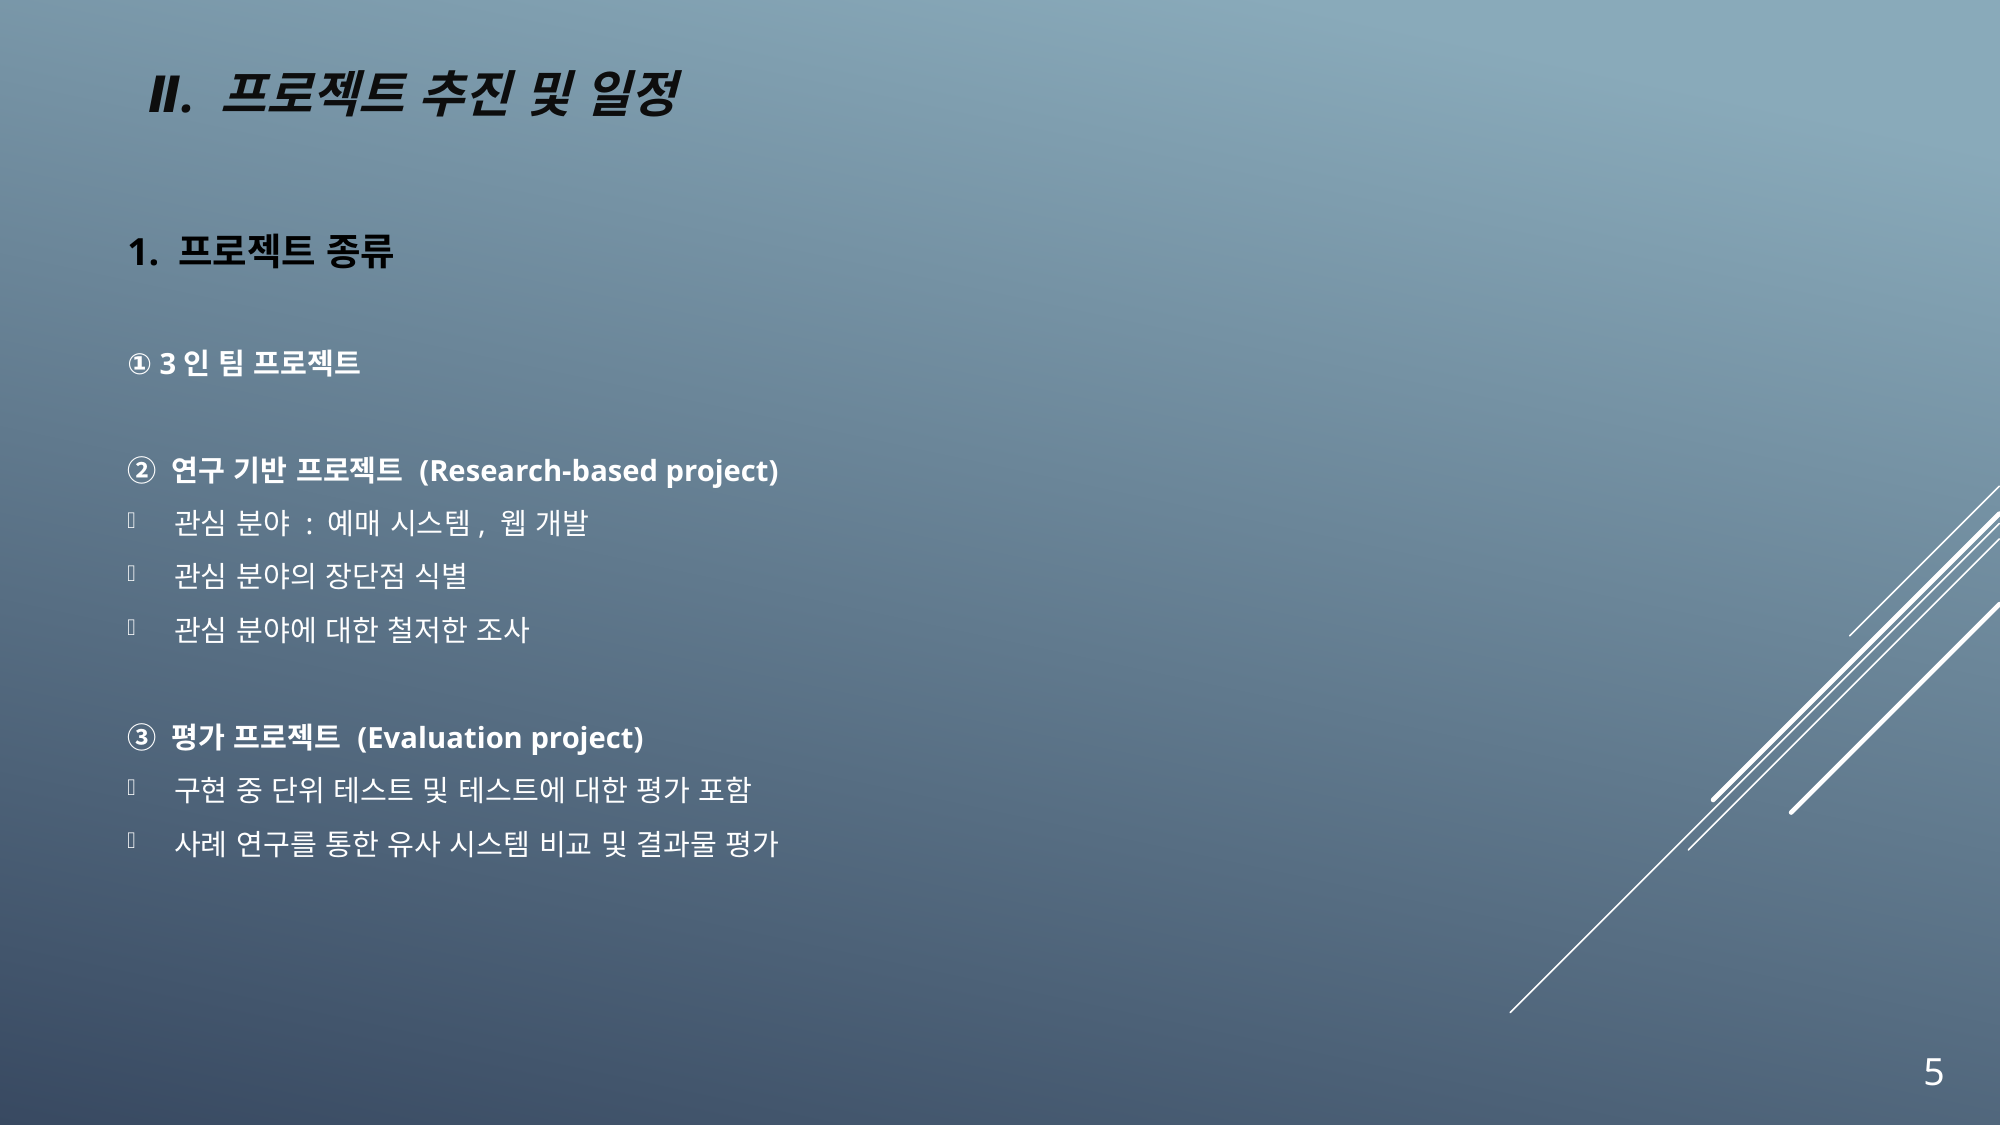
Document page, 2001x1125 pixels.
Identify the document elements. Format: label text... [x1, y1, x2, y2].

text_box 5 [1908, 1040, 2000, 1101]
list 1. 프로젝트 종류 ① 3인 팀 프로젝트 ② 연구 기반 프로젝트 (Research-based project) 관심 분야 : 예매 시스템, 웹 개발 관심 분야의 장단점 식별 관심 분야에 대한 철저한 조사 ③ 평가 프로젝트 (Evaluation project) 구현 중 단위 테스트 및 테스트에 대한 평가 포함 사례 연구를 통한 유사 시스템 비교 및 결과물 평가 [112, 148, 1597, 1048]
text_box Ⅱ. 프로젝트 추진 및 일정 [133, 54, 1037, 130]
